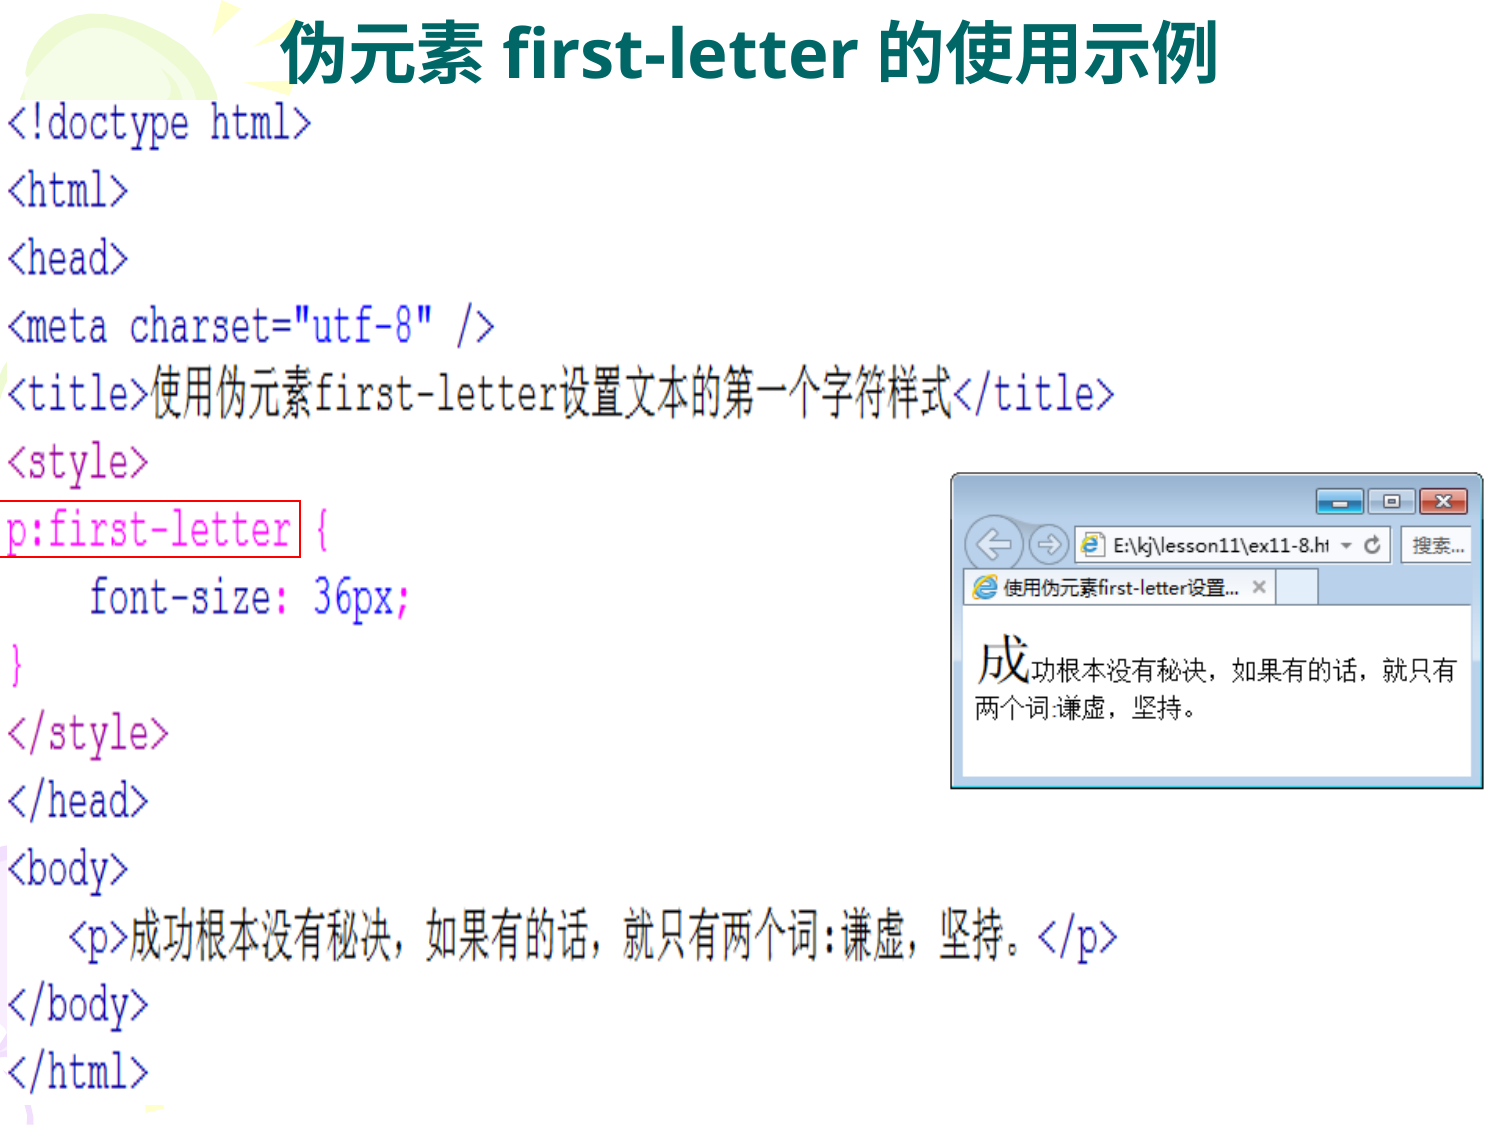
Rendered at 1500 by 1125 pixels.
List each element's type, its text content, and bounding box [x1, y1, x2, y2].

text_box [0, 500, 7, 558]
title 伪元素first-letter的使用示例 [74, 21, 1426, 102]
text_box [949, 471, 1487, 791]
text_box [7, 100, 1127, 1105]
